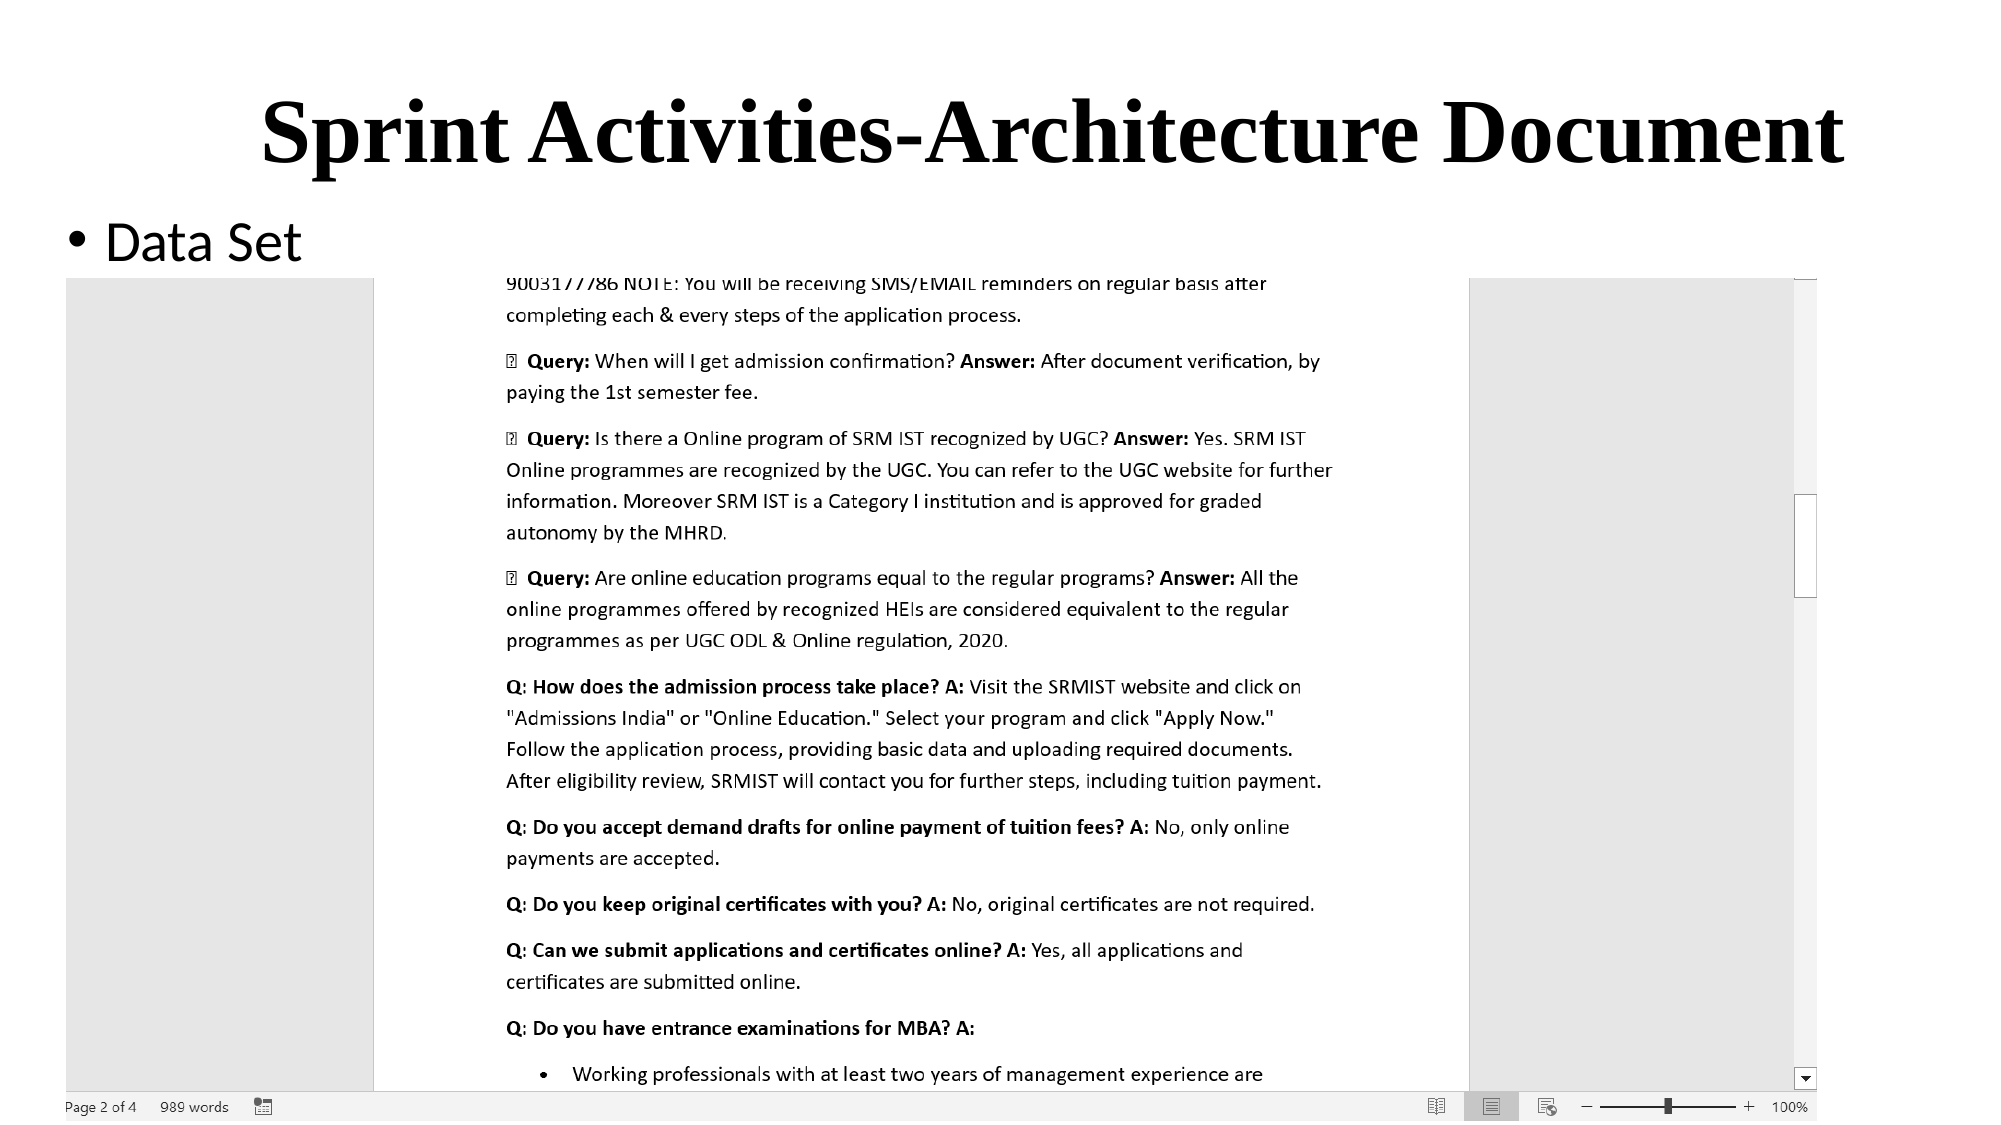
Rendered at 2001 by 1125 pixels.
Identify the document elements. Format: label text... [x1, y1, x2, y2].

title Sprint Activities-Architecture Document [222, 24, 1948, 242]
picture [65, 278, 1817, 1121]
list Data Set [52, 203, 1863, 1101]
